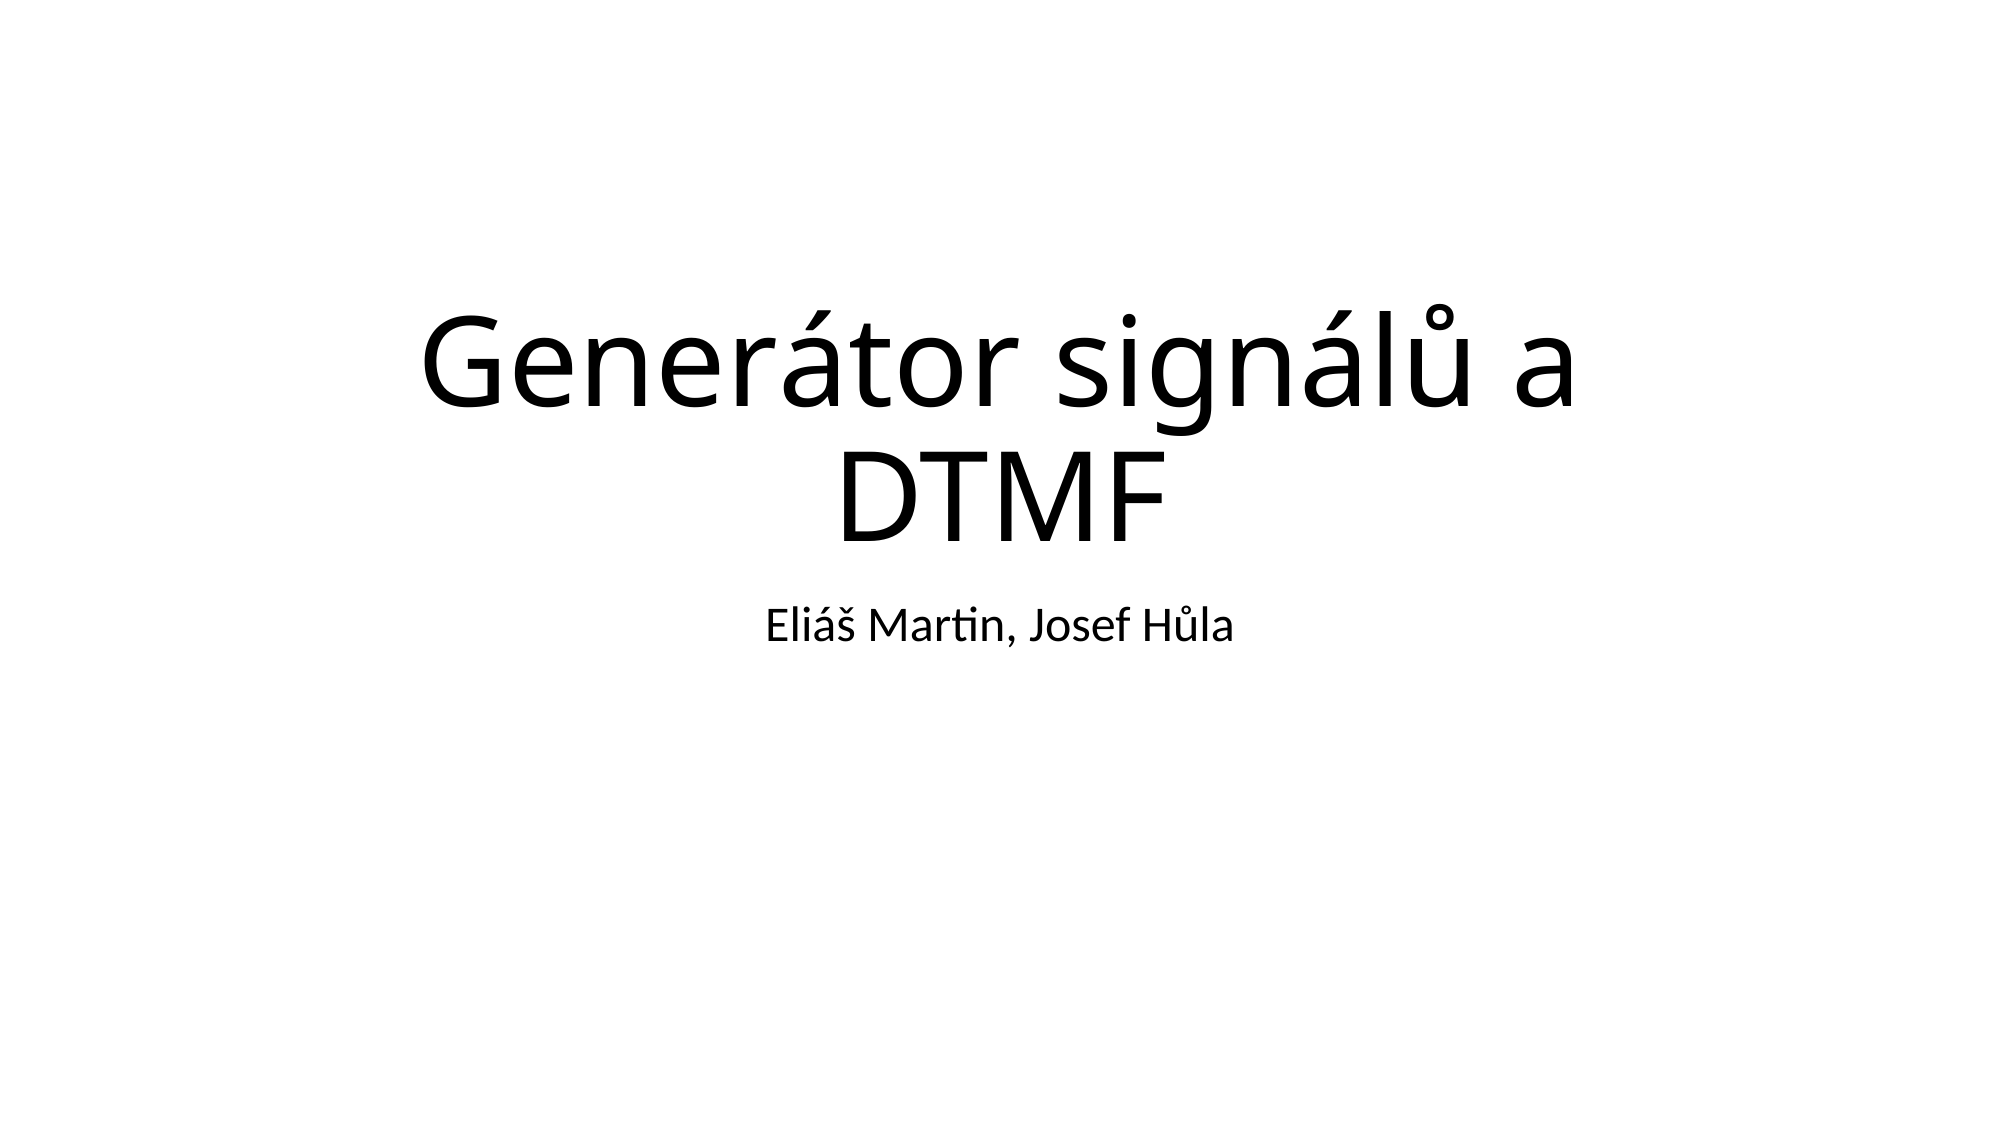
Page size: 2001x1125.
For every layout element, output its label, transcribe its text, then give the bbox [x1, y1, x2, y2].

subtitle Eliáš Martin, Josef Hůla [249, 590, 1750, 863]
title Generátor signálů a DTMF [249, 184, 1750, 576]
